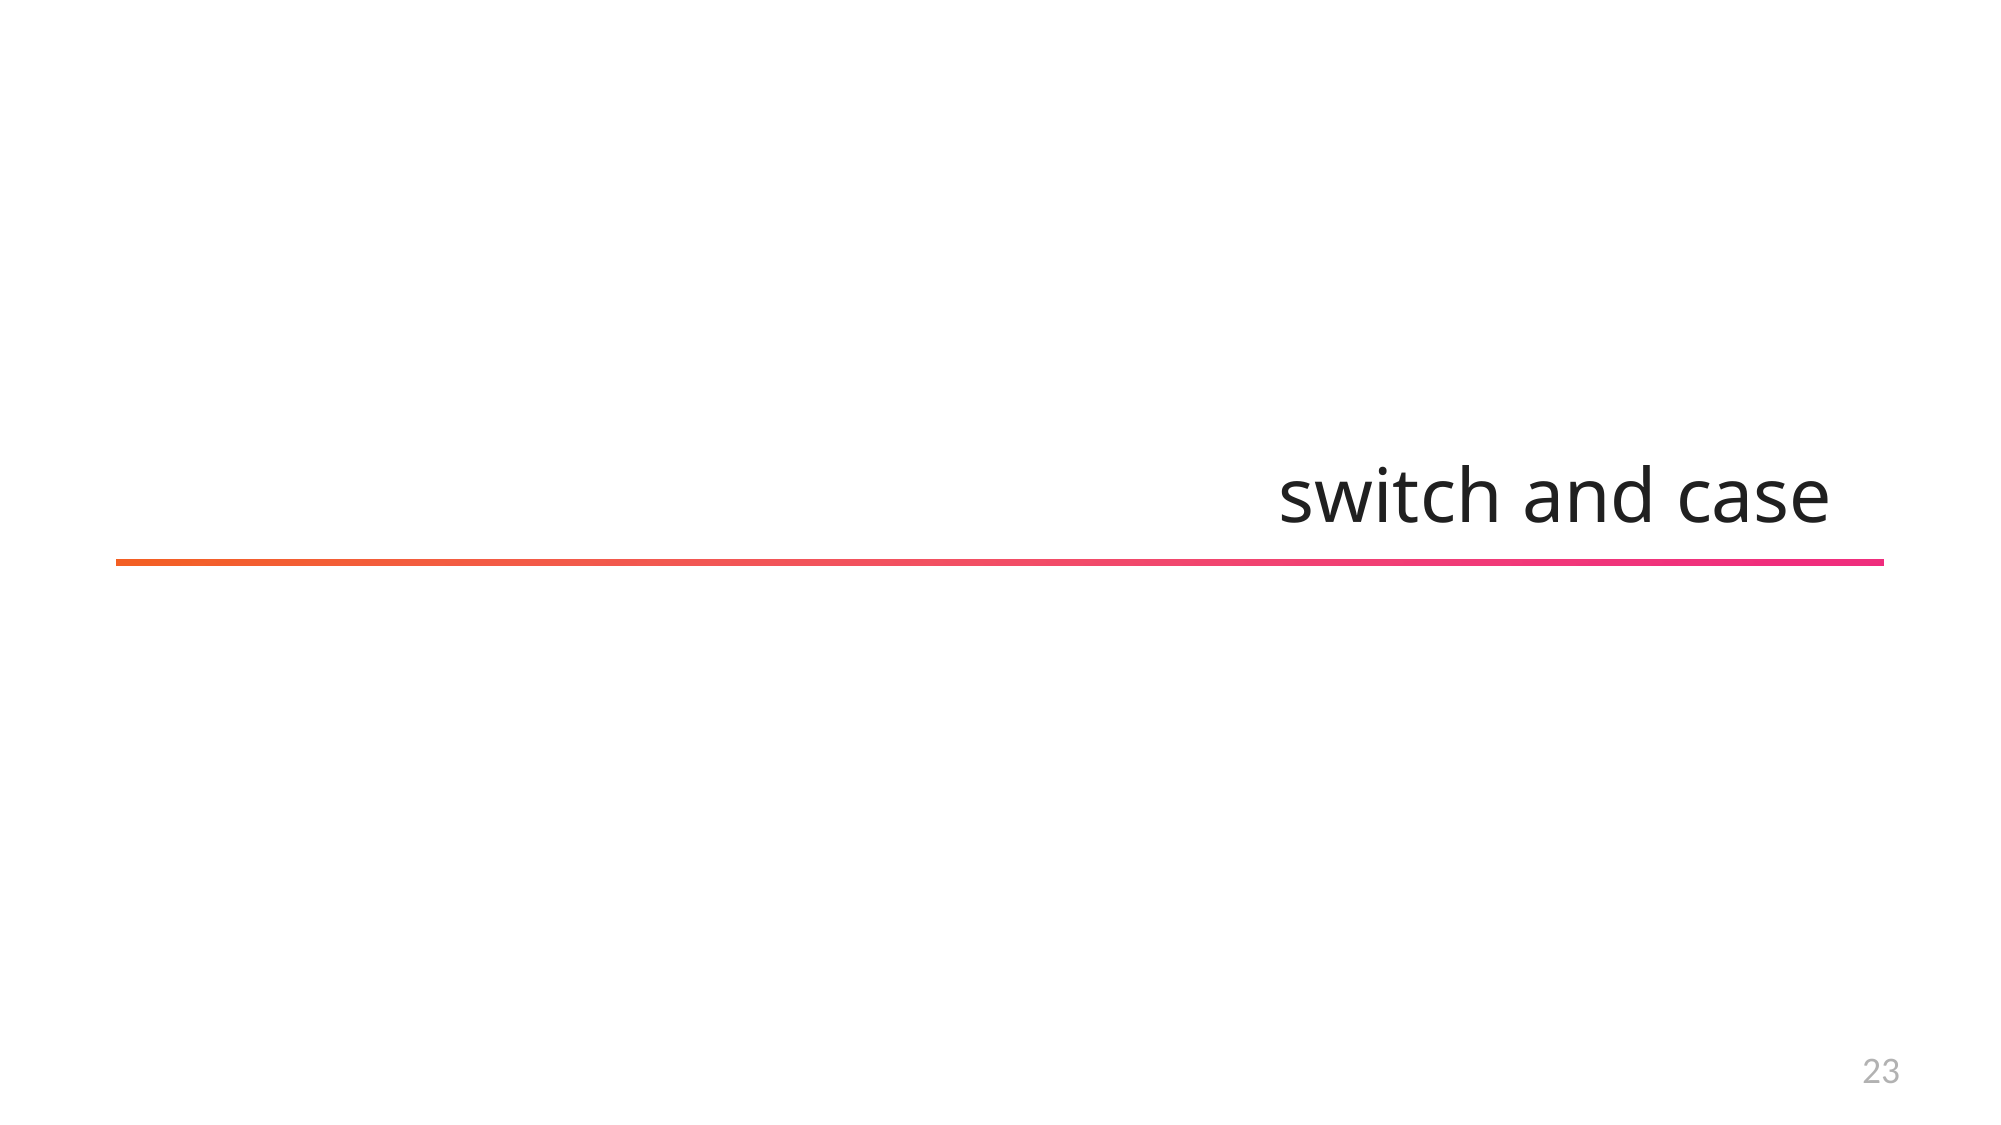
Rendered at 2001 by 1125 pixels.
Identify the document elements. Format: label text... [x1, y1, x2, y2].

picture [116, 559, 1276, 566]
slide_number 23 [1440, 1046, 1900, 1103]
title switch and case [1276, 445, 1871, 636]
picture [1871, 559, 1884, 566]
